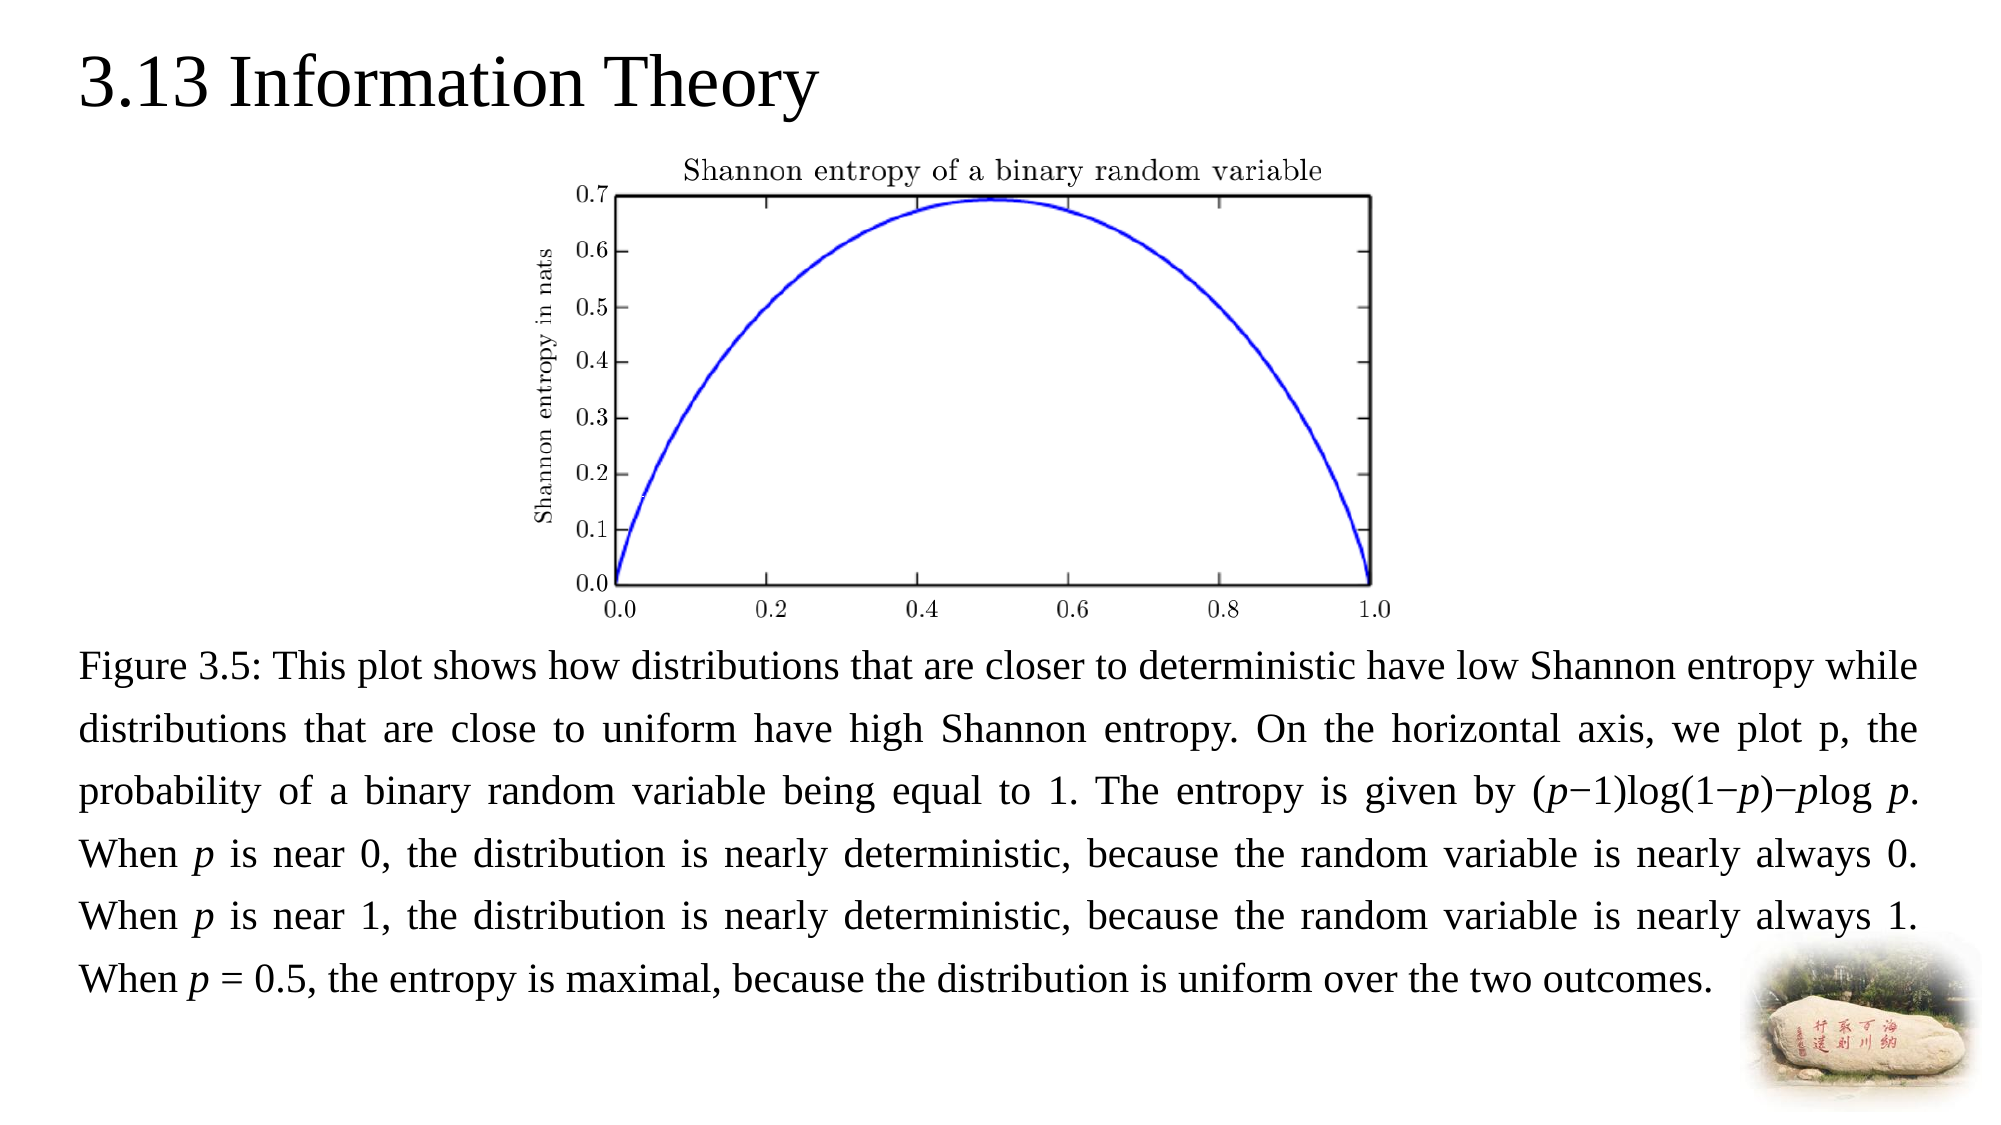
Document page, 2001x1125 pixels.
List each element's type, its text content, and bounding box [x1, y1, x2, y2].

list Figure 3.5: This plot shows how distributions that are closer to deterministic have low Shannon entropy while distributions that are close to uniform have high Shannon entropy. On the horizontal axis, we plot p, the probability of a binary random variable being equal to 1. The entropy is given by (p−1)log(1−p)−plog p. When p is near 0, the distribution is nearly deterministic, because the random variable is nearly always 0. When p is near 1, the distribution is nearly deterministic, because the random variable is nearly always 1. When p = 0.5, the entropy is maximal, because the distribution is uniform over the two outcomes. [63, 171, 1936, 1082]
picture [512, 124, 1416, 637]
title 3.13 Information Theory [63, 21, 1936, 142]
picture [1740, 927, 1985, 1112]
